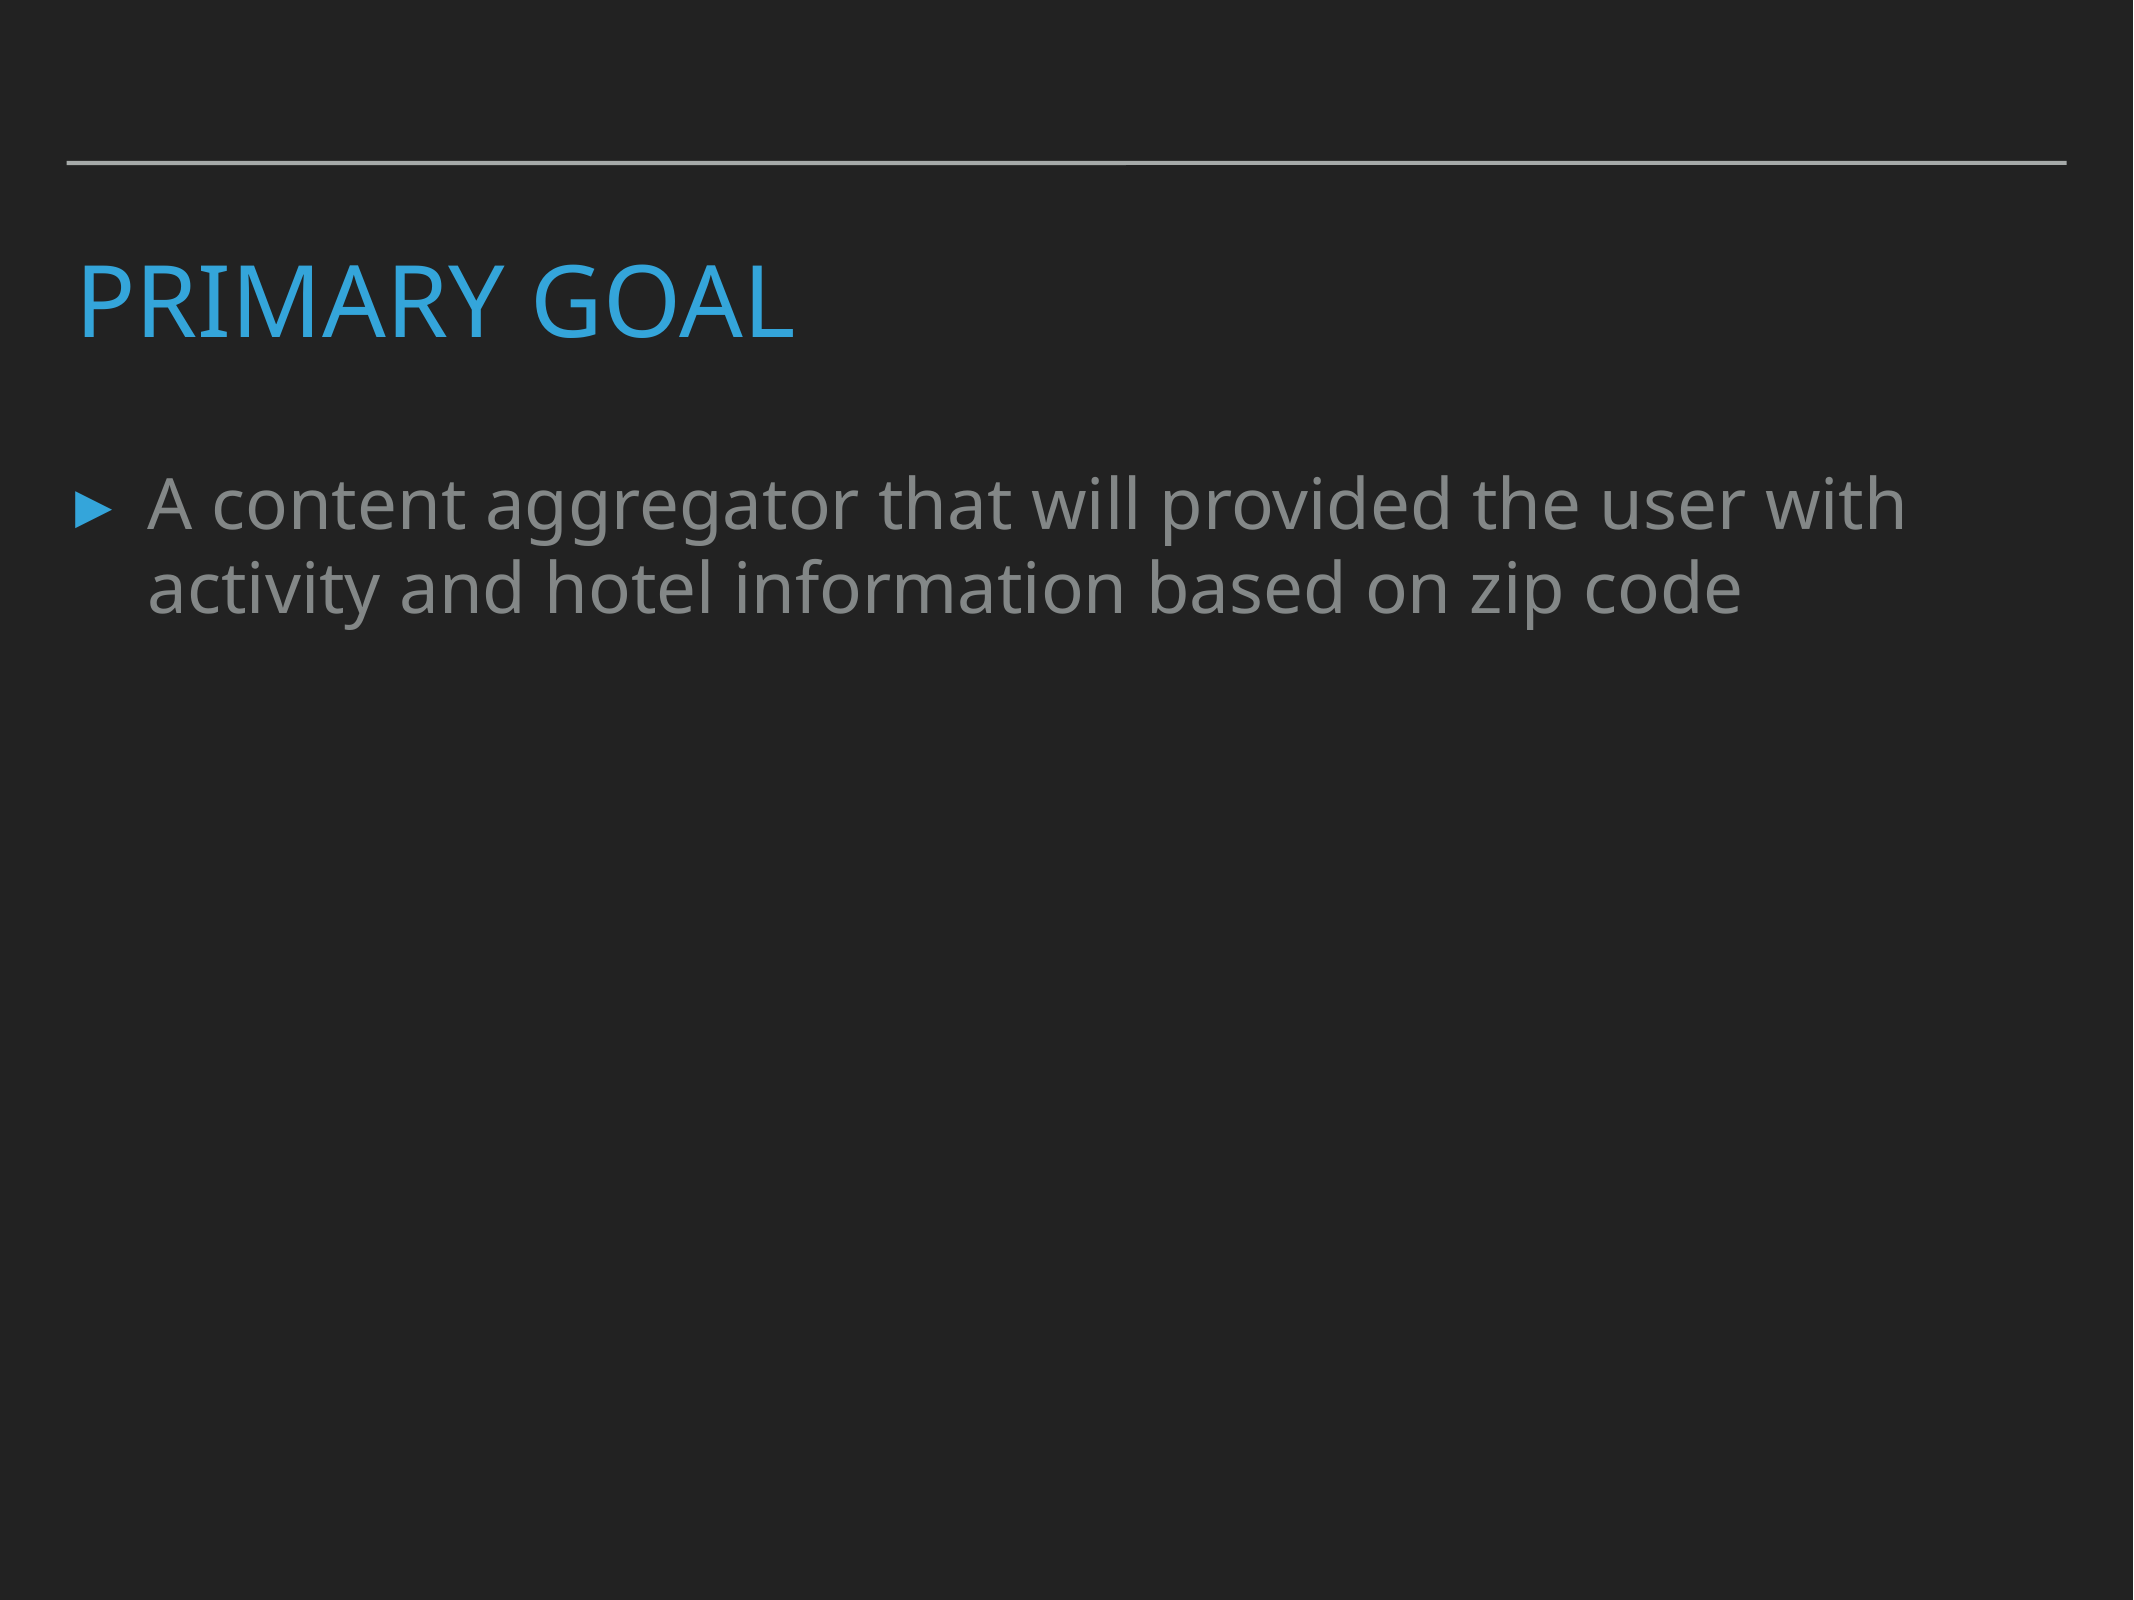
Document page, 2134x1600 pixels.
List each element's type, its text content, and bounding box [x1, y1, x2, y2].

title Primary goal [66, 251, 2068, 372]
list A content aggregator that will provided the user with activity and hotel information based on zip code [66, 449, 2068, 1453]
